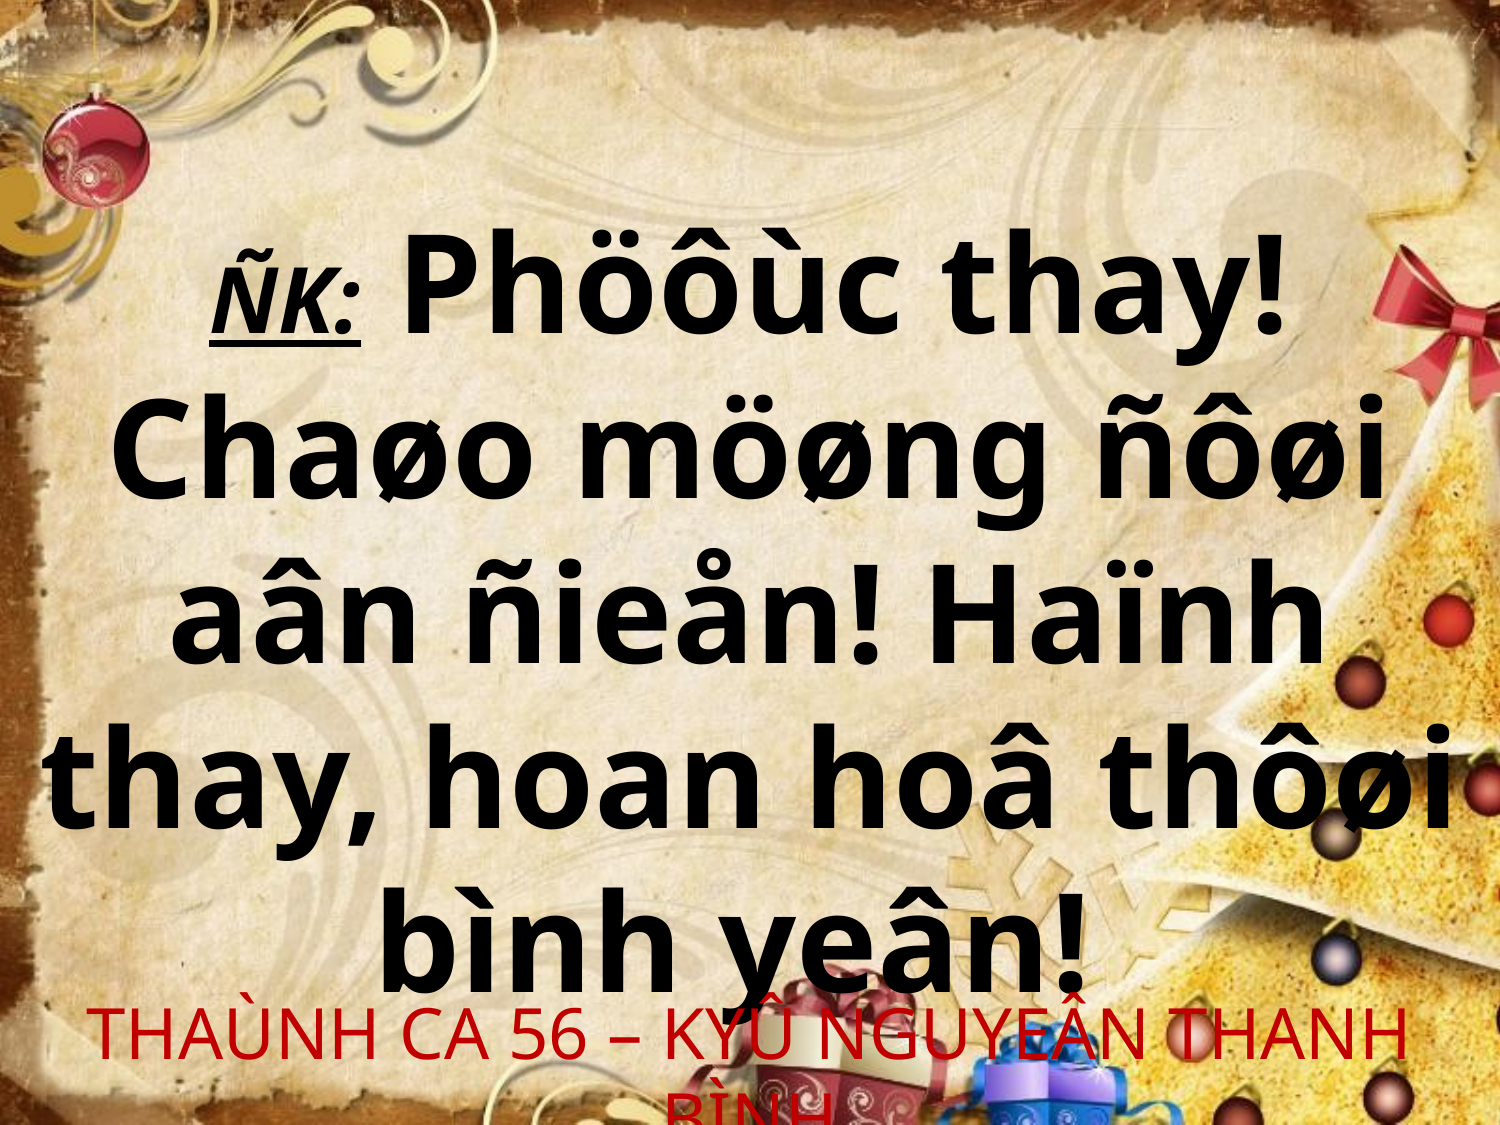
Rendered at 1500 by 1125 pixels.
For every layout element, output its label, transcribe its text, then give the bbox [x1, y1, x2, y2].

text_box THAÙNH CA 56 – KYÛ NGUYEÂN THANH BÌNH [0, 981, 1500, 1125]
text_box ÑK: Phöôùc thay! Chaøo möøng ñôøi aân ñieån! Haïnh thay, hoan hoâ thôøi bình yeân! [0, 188, 1500, 981]
picture [0, 0, 1500, 188]
